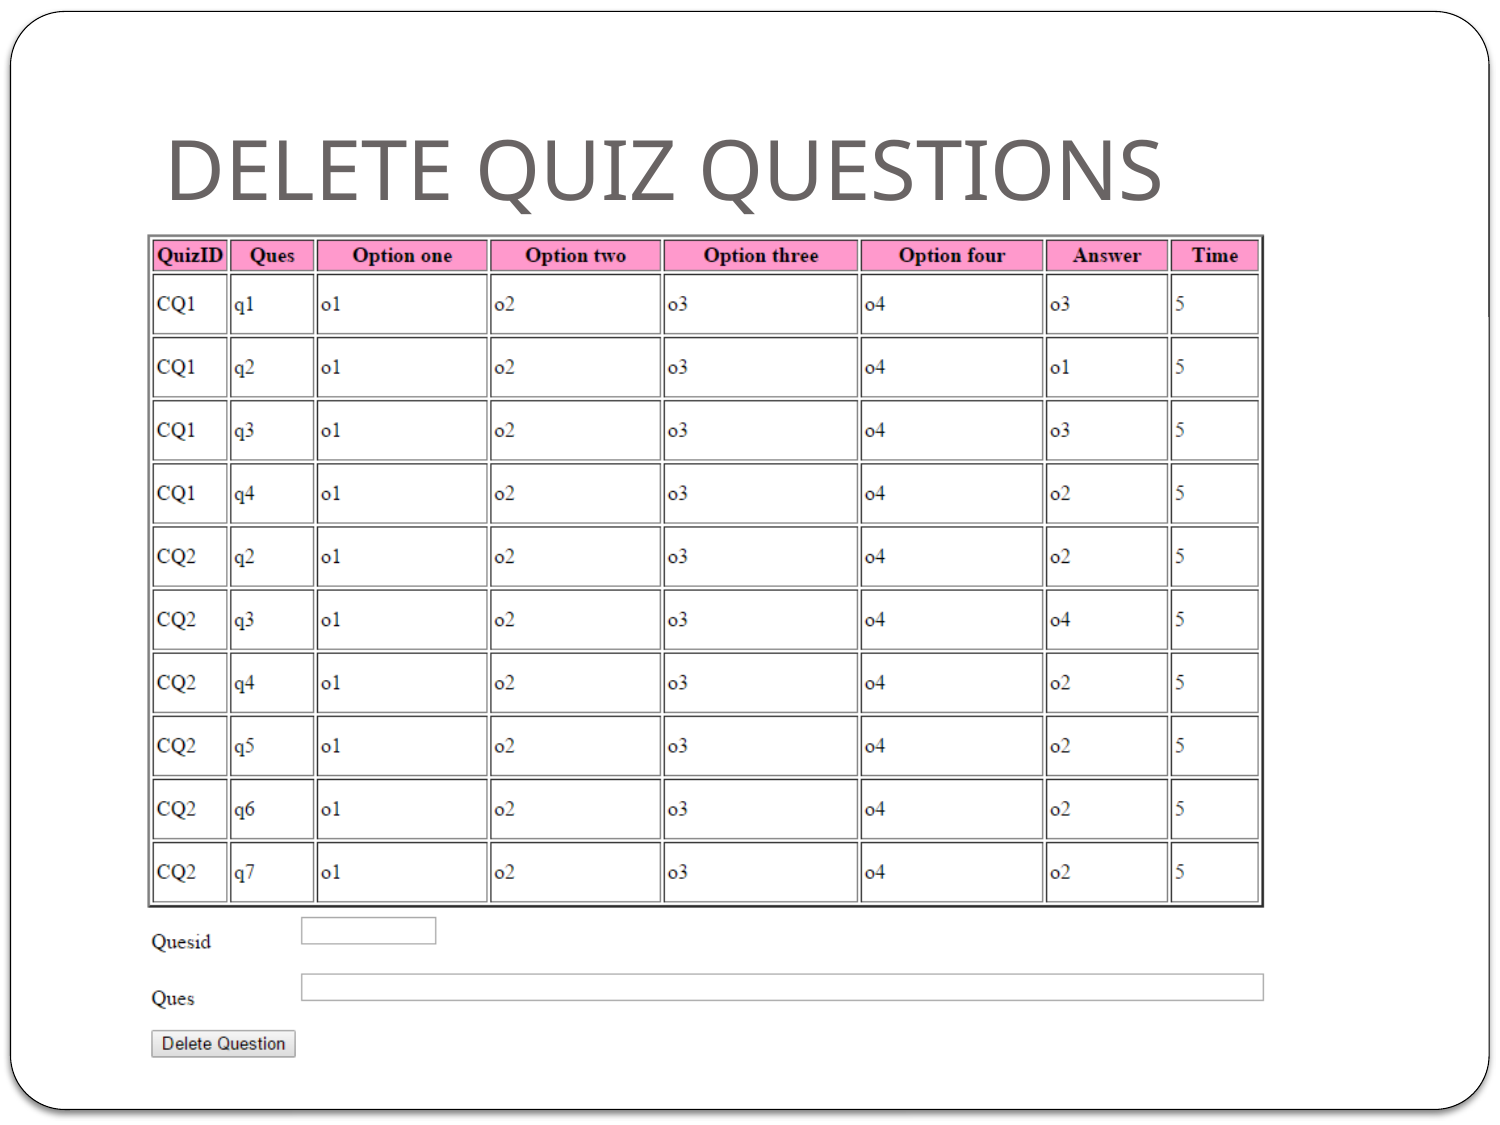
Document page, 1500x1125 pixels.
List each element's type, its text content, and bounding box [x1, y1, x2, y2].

picture [137, 224, 1343, 1088]
title DELETE QUIZ QUESTIONS [150, 45, 1425, 233]
